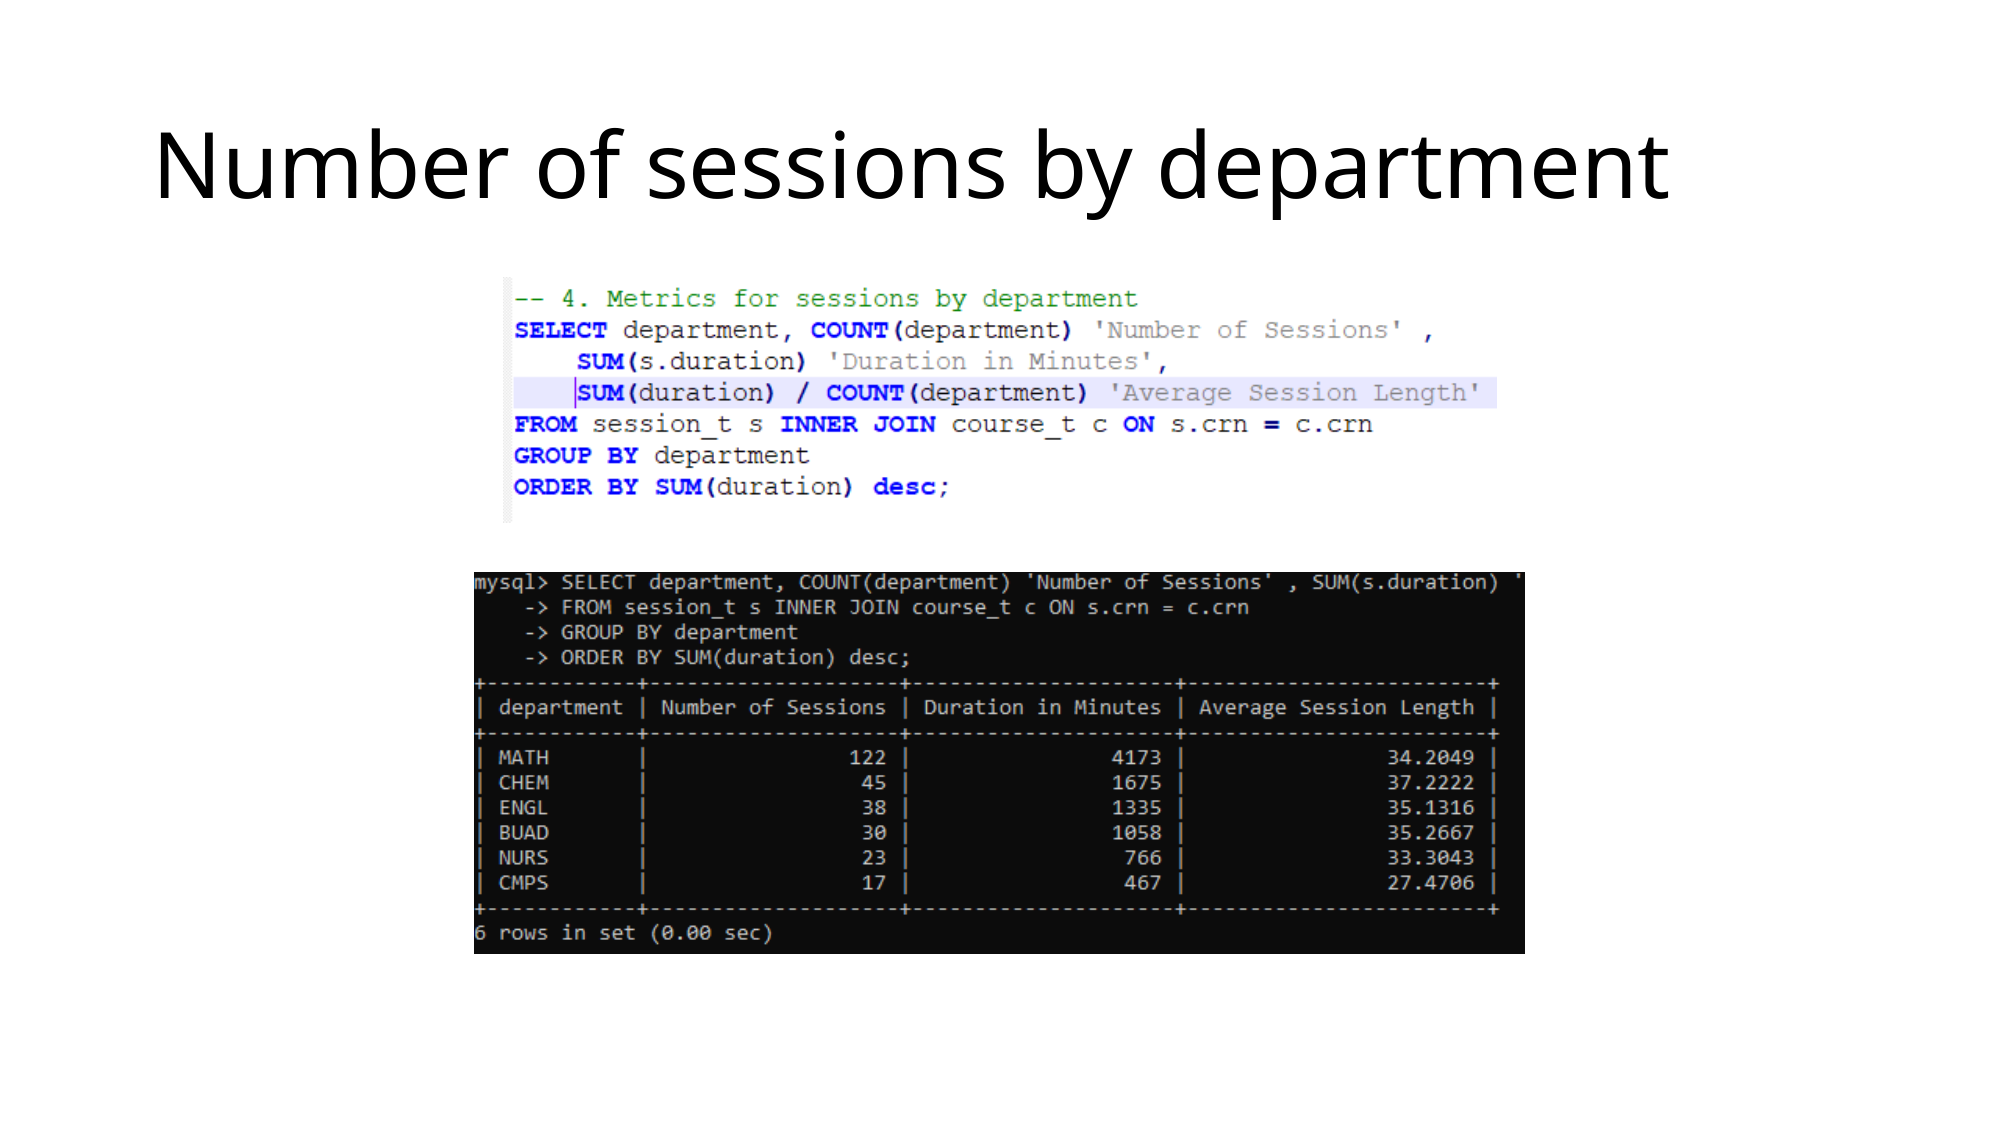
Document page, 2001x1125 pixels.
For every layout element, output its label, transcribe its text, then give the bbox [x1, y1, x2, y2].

title Number of sessions by department [137, 59, 1863, 278]
picture [474, 571, 1526, 954]
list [502, 276, 1498, 524]
